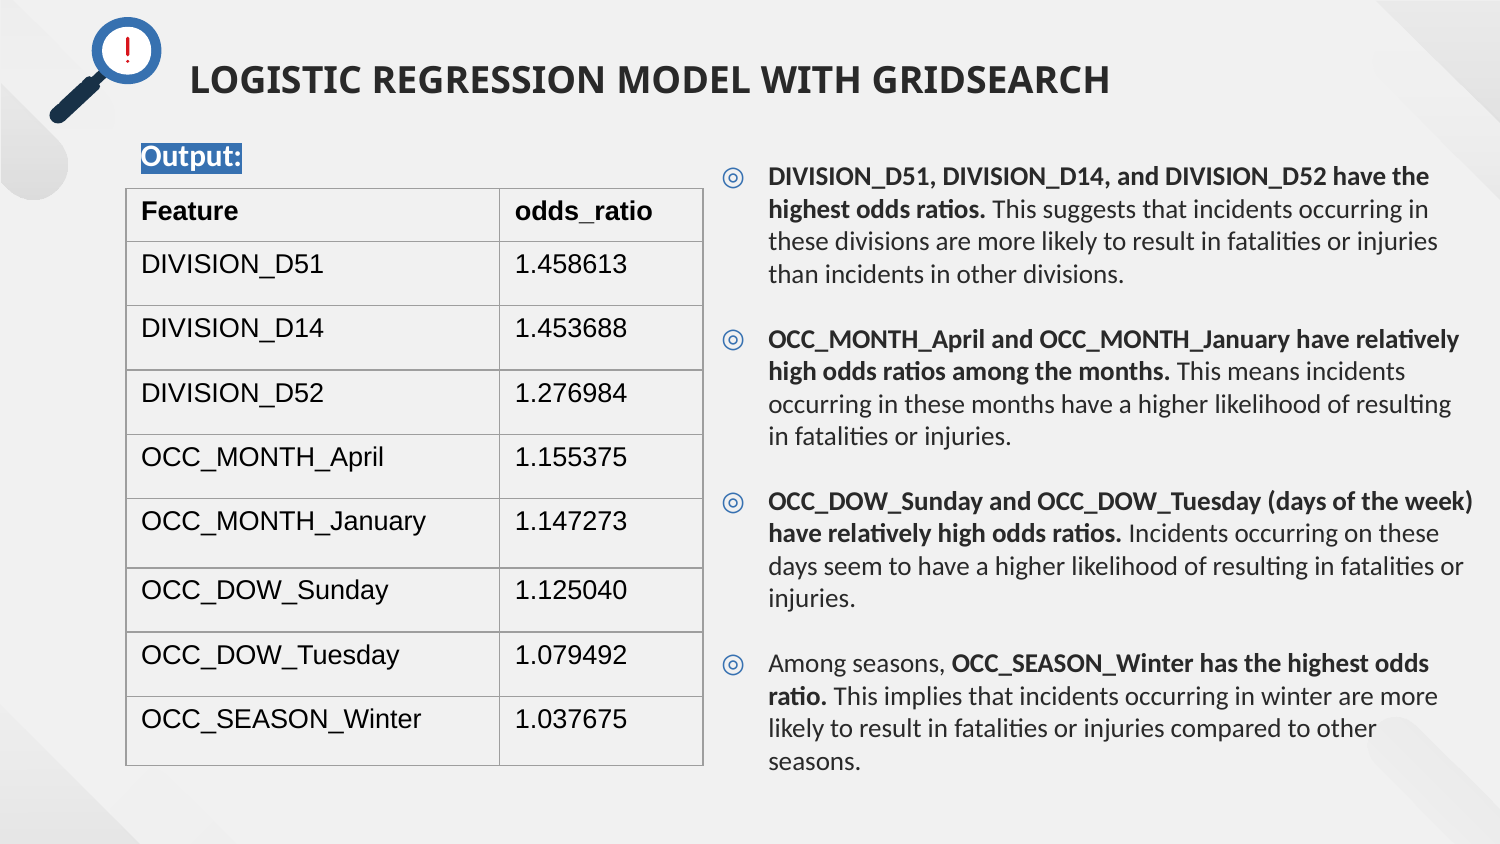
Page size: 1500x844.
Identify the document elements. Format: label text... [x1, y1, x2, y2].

table_cell 1.453688 [500, 306, 702, 369]
table_cell DIVISION_D52 [127, 371, 499, 434]
table_cell OCC_SEASON_Winter [127, 697, 499, 765]
table_cell DIVISION_D51 [127, 242, 499, 305]
table_cell 1.458613 [500, 242, 702, 305]
text_box LOGISTIC REGRESSION MODEL WITH GRIDSEARCH [174, 48, 1178, 108]
table_header Feature [127, 189, 499, 241]
table_cell 1.155375 [500, 435, 702, 498]
table_cell 1.276984 [500, 371, 702, 434]
table_cell 1.125040 [500, 569, 702, 631]
table_cell OCC_MONTH_January [127, 499, 499, 567]
table_cell 1.147273 [500, 499, 702, 567]
table_cell DIVISION_D14 [127, 306, 499, 369]
table_cell 1.037675 [500, 697, 702, 765]
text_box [48, 16, 162, 124]
text_box DIVISION_D51, DIVISION_D14, and DIVISION_D52 have the highest odds ratios. This suggests that incidents occurring in these divisions are more likely to result in fatalities or injuries than incidents in other divisions. OCC_MONTH_April and OCC_MONTH_January have relatively high odds ratios among the months. This means incidents occurring in these months have a higher likelihood of resulting in fatalities or injuries. OCC_DOW_Sunday and OCC_DOW_Tuesday (days of the week) have relatively high odds ratios. Incidents occurring on these days seem to have a higher likelihood of resulting in fatalities or injuries. Among seasons, OCC_SEASON_Winter has the highest odds ratio. This implies that incidents occurring in winter are more likely to result in fatalities or injuries compared to other seasons. [706, 151, 1491, 819]
table_cell OCC_DOW_Tuesday [127, 633, 499, 696]
text_box Output: [125, 127, 283, 181]
table_header odds_ratio [500, 189, 702, 241]
table_cell OCC_DOW_Sunday [127, 569, 499, 631]
table_cell OCC_MONTH_April [127, 435, 499, 498]
table_cell 1.079492 [500, 633, 702, 696]
